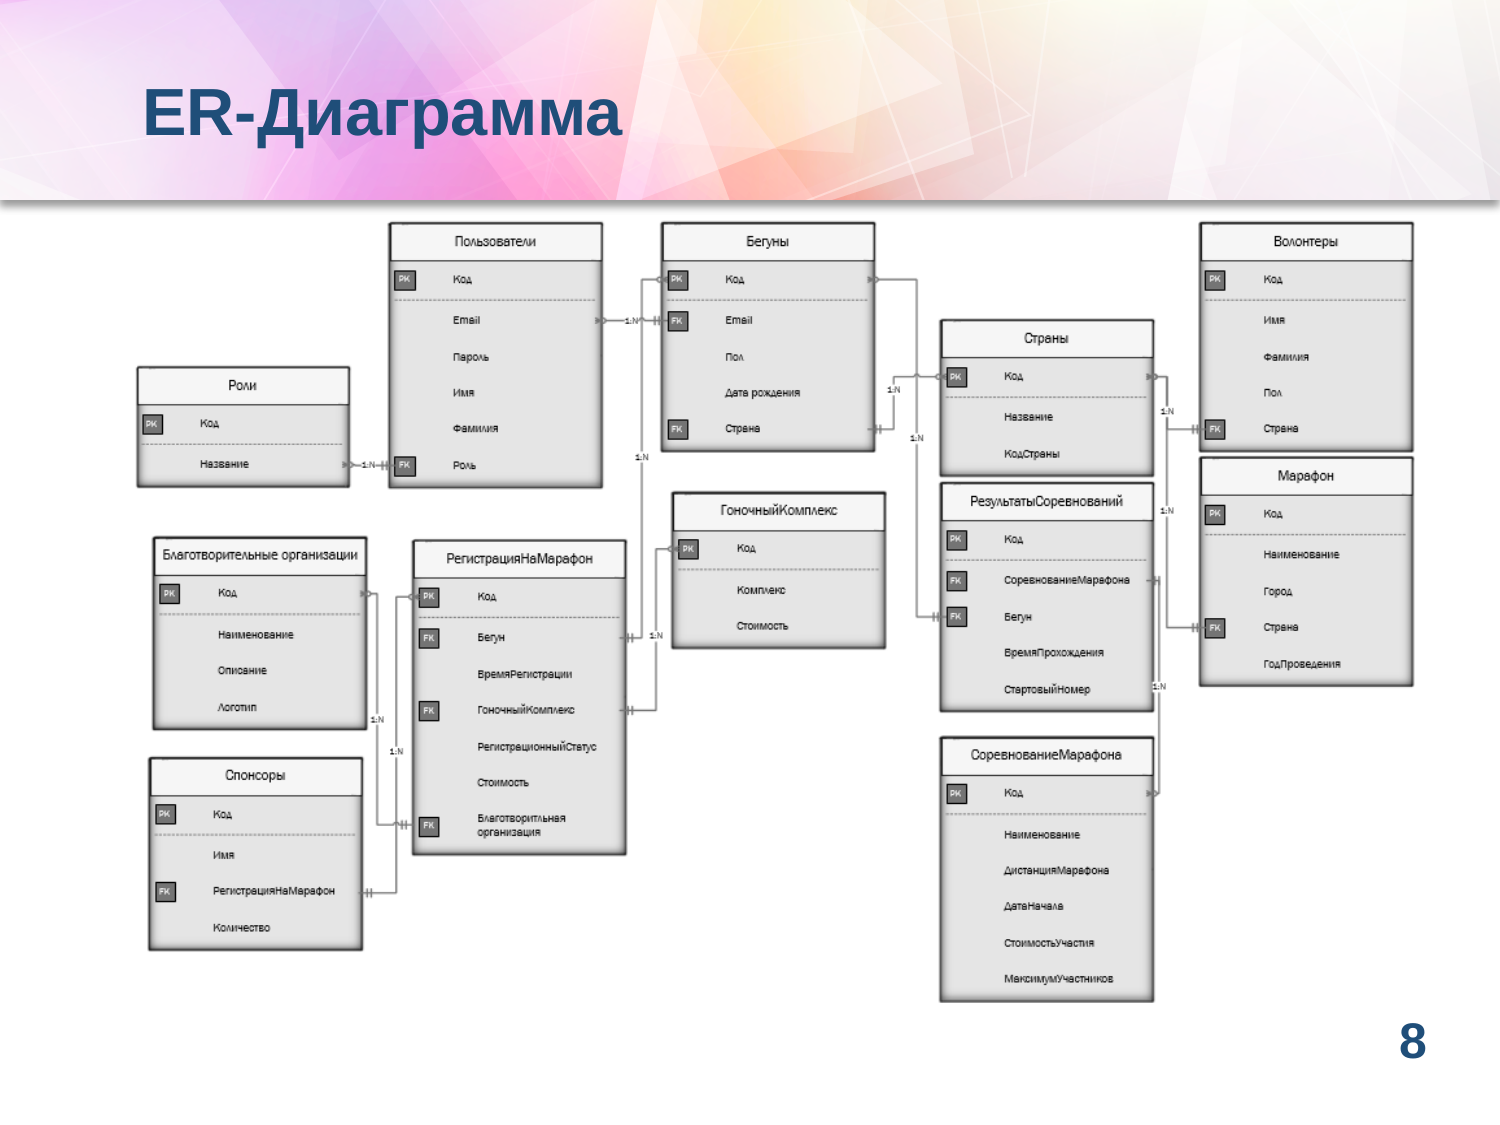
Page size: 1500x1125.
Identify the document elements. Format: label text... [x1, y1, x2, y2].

slide_number 8 [1104, 1016, 1442, 1062]
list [127, 217, 1424, 1017]
picture [0, 0, 1500, 200]
title ER-Диаграмма [127, 69, 1366, 159]
